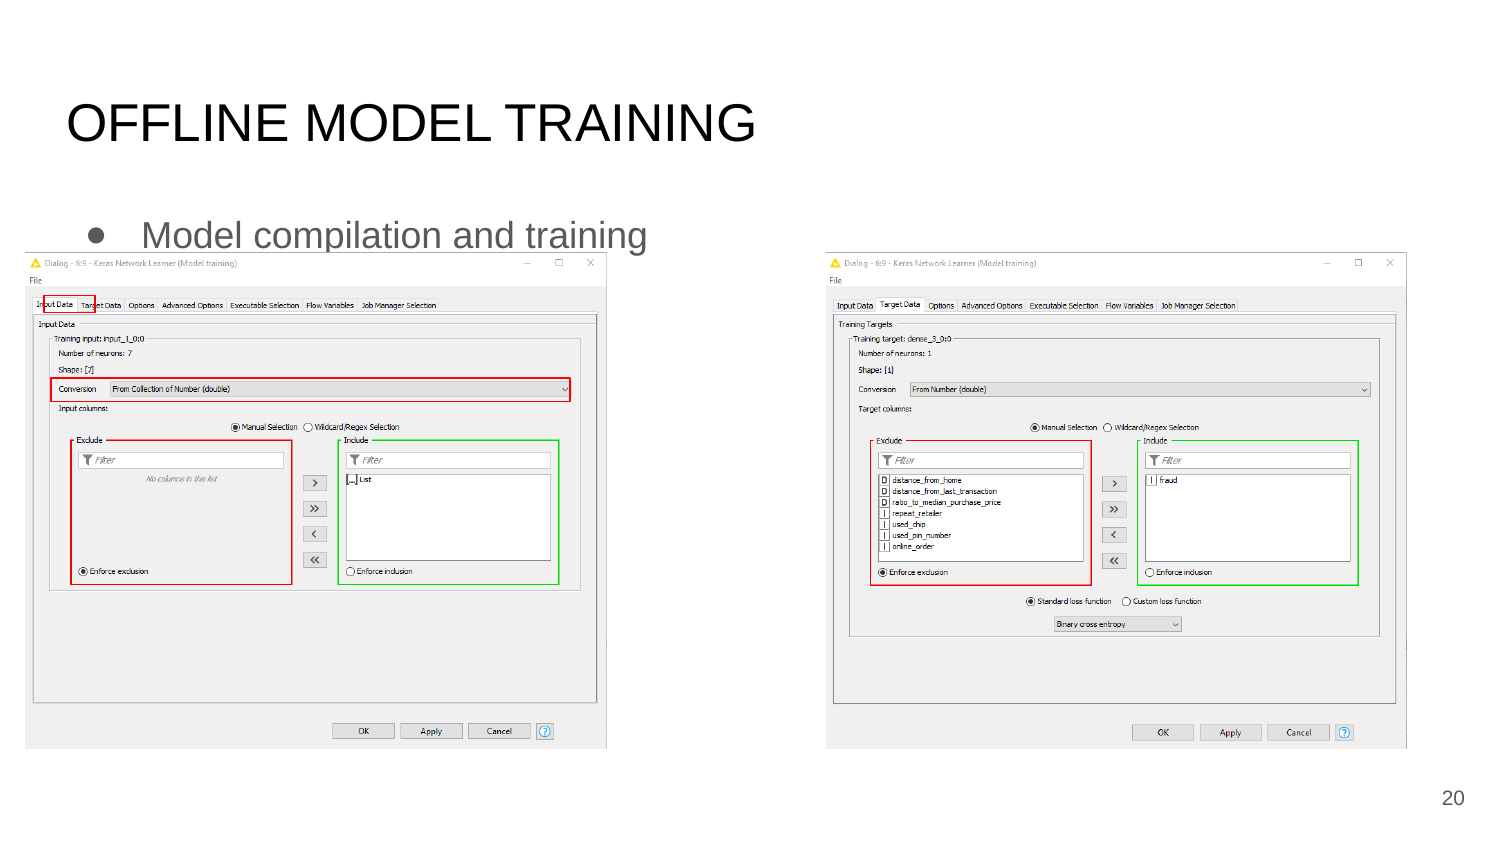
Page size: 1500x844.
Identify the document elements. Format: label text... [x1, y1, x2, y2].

title OFFLINE MODEL TRAINING [51, 72, 1449, 167]
slide_number ‹#› [1389, 764, 1480, 830]
picture [25, 251, 607, 750]
list Model compilation and training [51, 189, 1449, 750]
picture [826, 252, 1407, 749]
